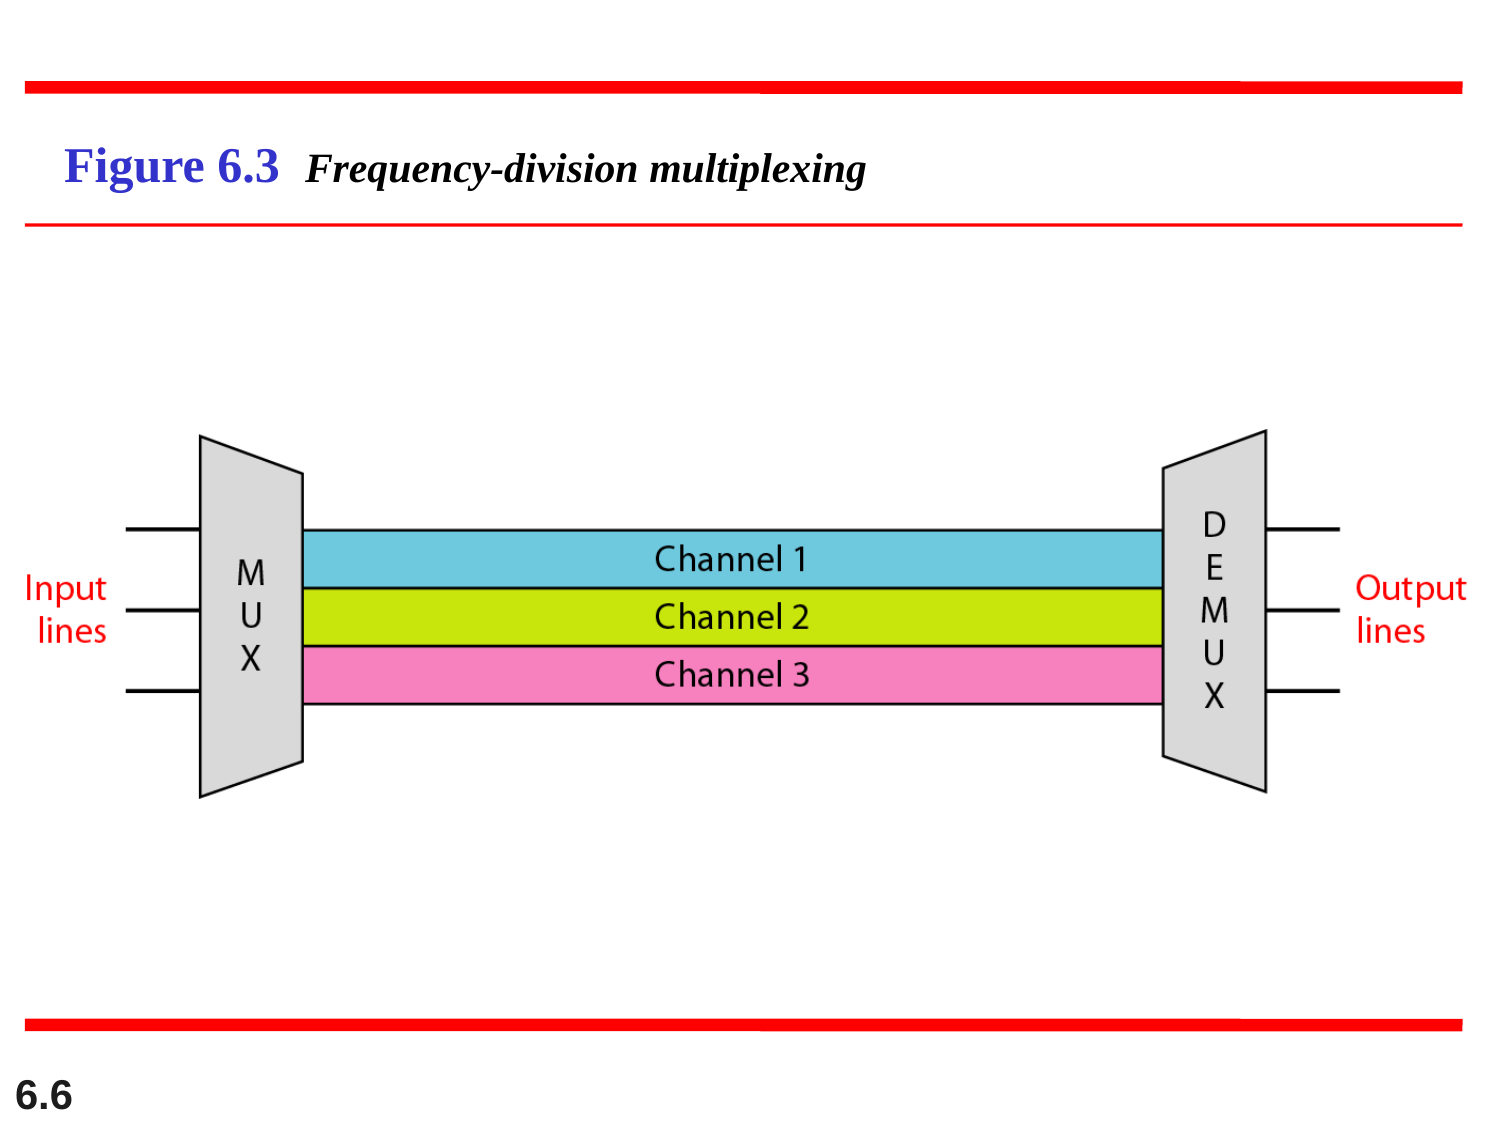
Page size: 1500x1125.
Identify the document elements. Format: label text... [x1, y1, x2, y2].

text_box Figure 6.3 Frequency-division multiplexing [49, 124, 883, 200]
picture [24, 429, 1468, 801]
slide_number 6.6 [0, 1049, 313, 1125]
